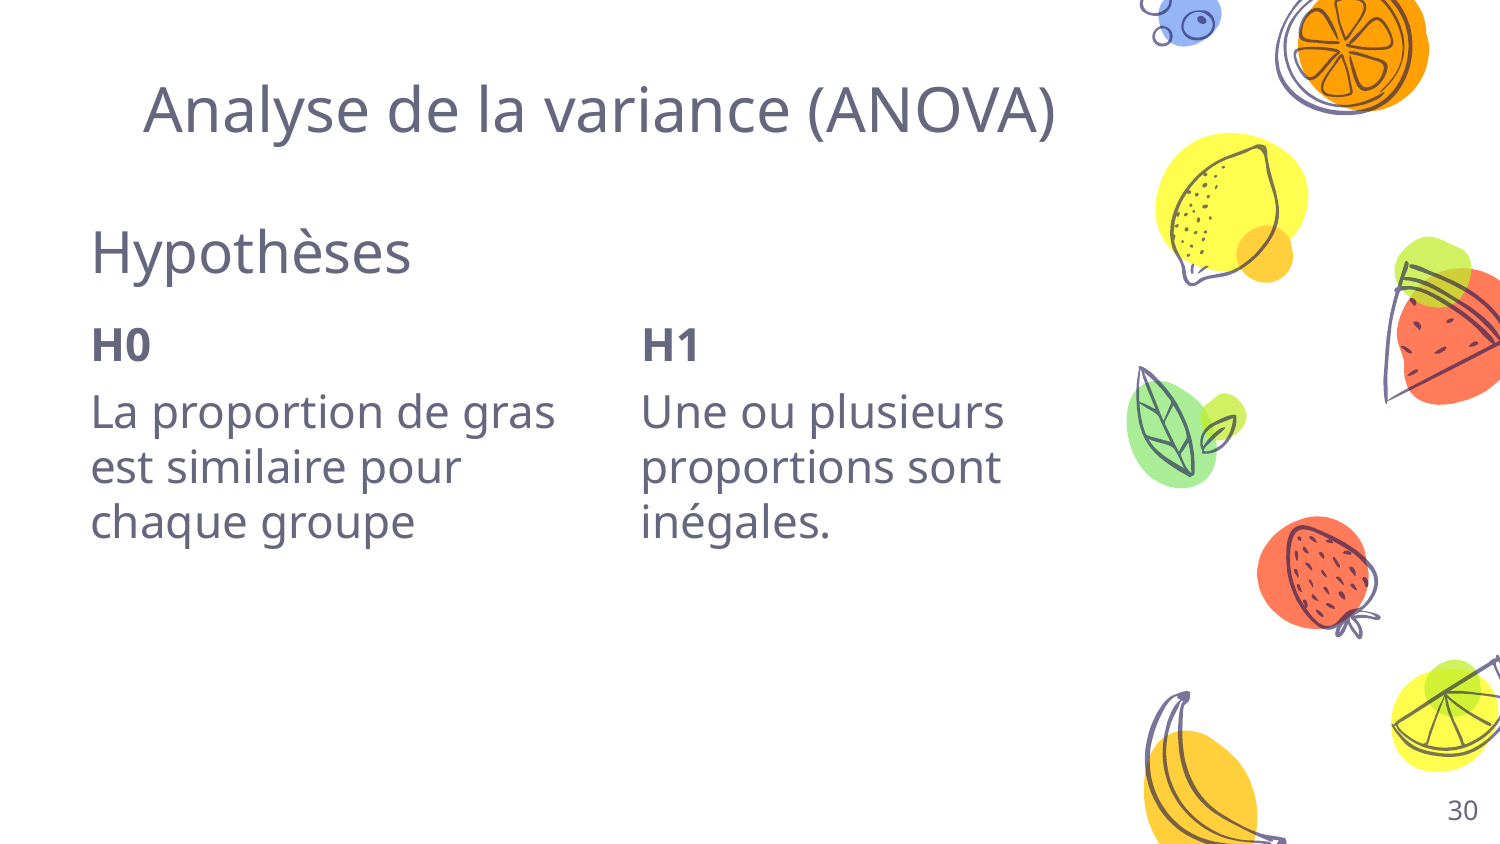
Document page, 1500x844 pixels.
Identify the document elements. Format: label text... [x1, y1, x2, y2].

list H0 La proportion de gras est similaire pour chaque groupe [75, 301, 595, 832]
list H1 Une ou plusieurs proportions sont inégales. [625, 300, 1146, 832]
slide_number 30 [1403, 779, 1494, 844]
title Hypothèses [75, 160, 1126, 301]
text_box Analyse de la variance (ANOVA) [48, 19, 1152, 160]
